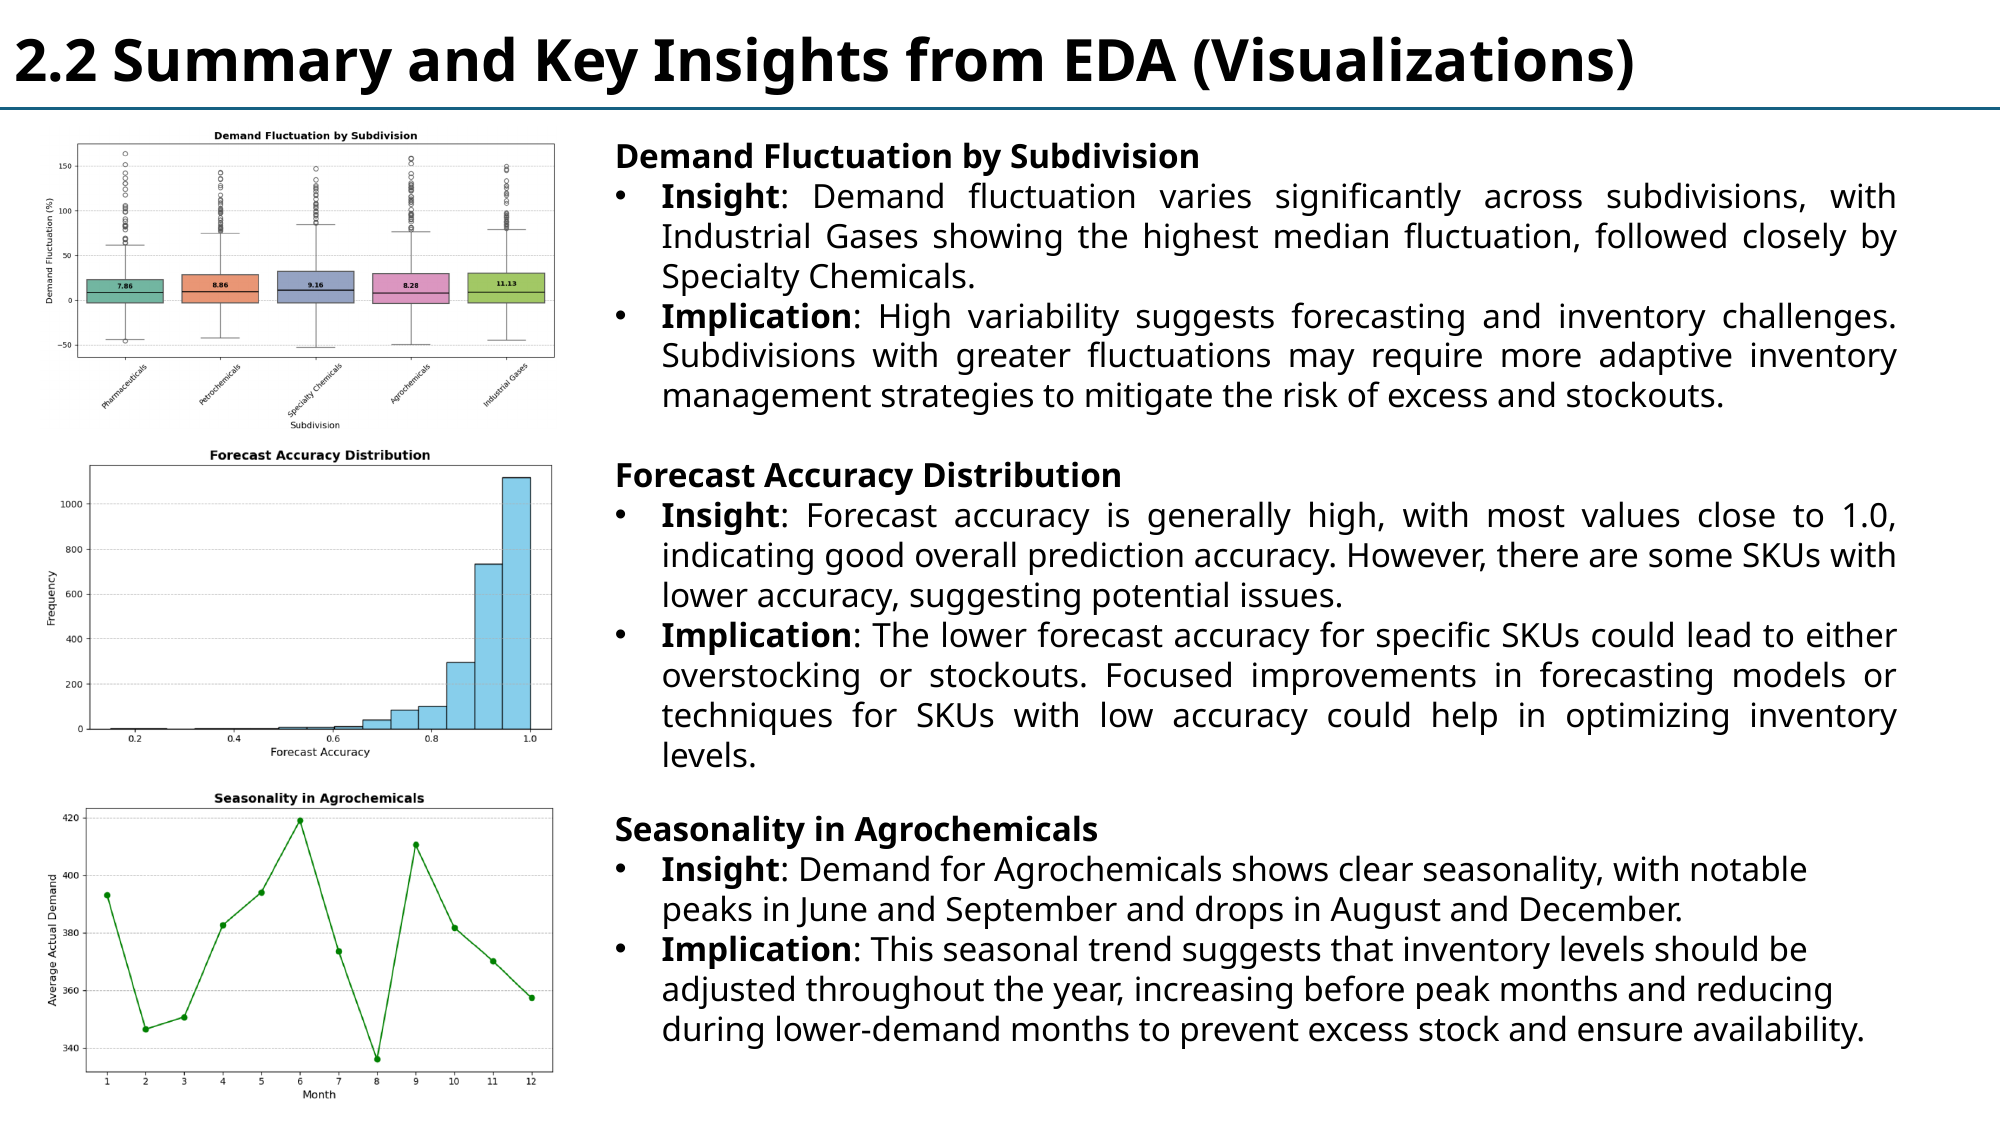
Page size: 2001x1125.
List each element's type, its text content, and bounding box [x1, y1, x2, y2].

text_box 2.2 Summary and Key Insights from EDA (Visualizations) [0, 15, 2000, 100]
picture [40, 789, 557, 1101]
text_box Forecast Accuracy Distribution Insight: Forecast accuracy is generally high, with most values close to 1.0, indicating good overall prediction accuracy. However, there are some SKUs with lower accuracy, suggesting potential issues. Implication: The lower forecast accuracy for specific SKUs could lead to either overstocking or stockouts. Focused improvements in forecasting models or techniques for SKUs with low accuracy could help in optimizing inventory levels. [600, 447, 1914, 782]
picture [40, 448, 557, 759]
text_box Demand Fluctuation by Subdivision Insight: Demand fluctuation varies significantly across subdivisions, with Industrial Gases showing the highest median fluctuation, followed closely by Specialty Chemicals. Implication: High variability suggests forecasting and inventory challenges. Subdivisions with greater fluctuations may require more adaptive inventory management strategies to mitigate the risk of excess and stockouts. [600, 127, 1914, 422]
picture [40, 125, 557, 430]
text_box Seasonality in Agrochemicals Insight: Demand for Agrochemicals shows clear seasonality, with notable peaks in June and September and drops in August and December. Implication: This seasonal trend suggests that inventory levels should be adjusted throughout the year, increasing before peak months and reducing during lower-demand months to prevent excess stock and ensure availability. [600, 800, 1914, 1056]
